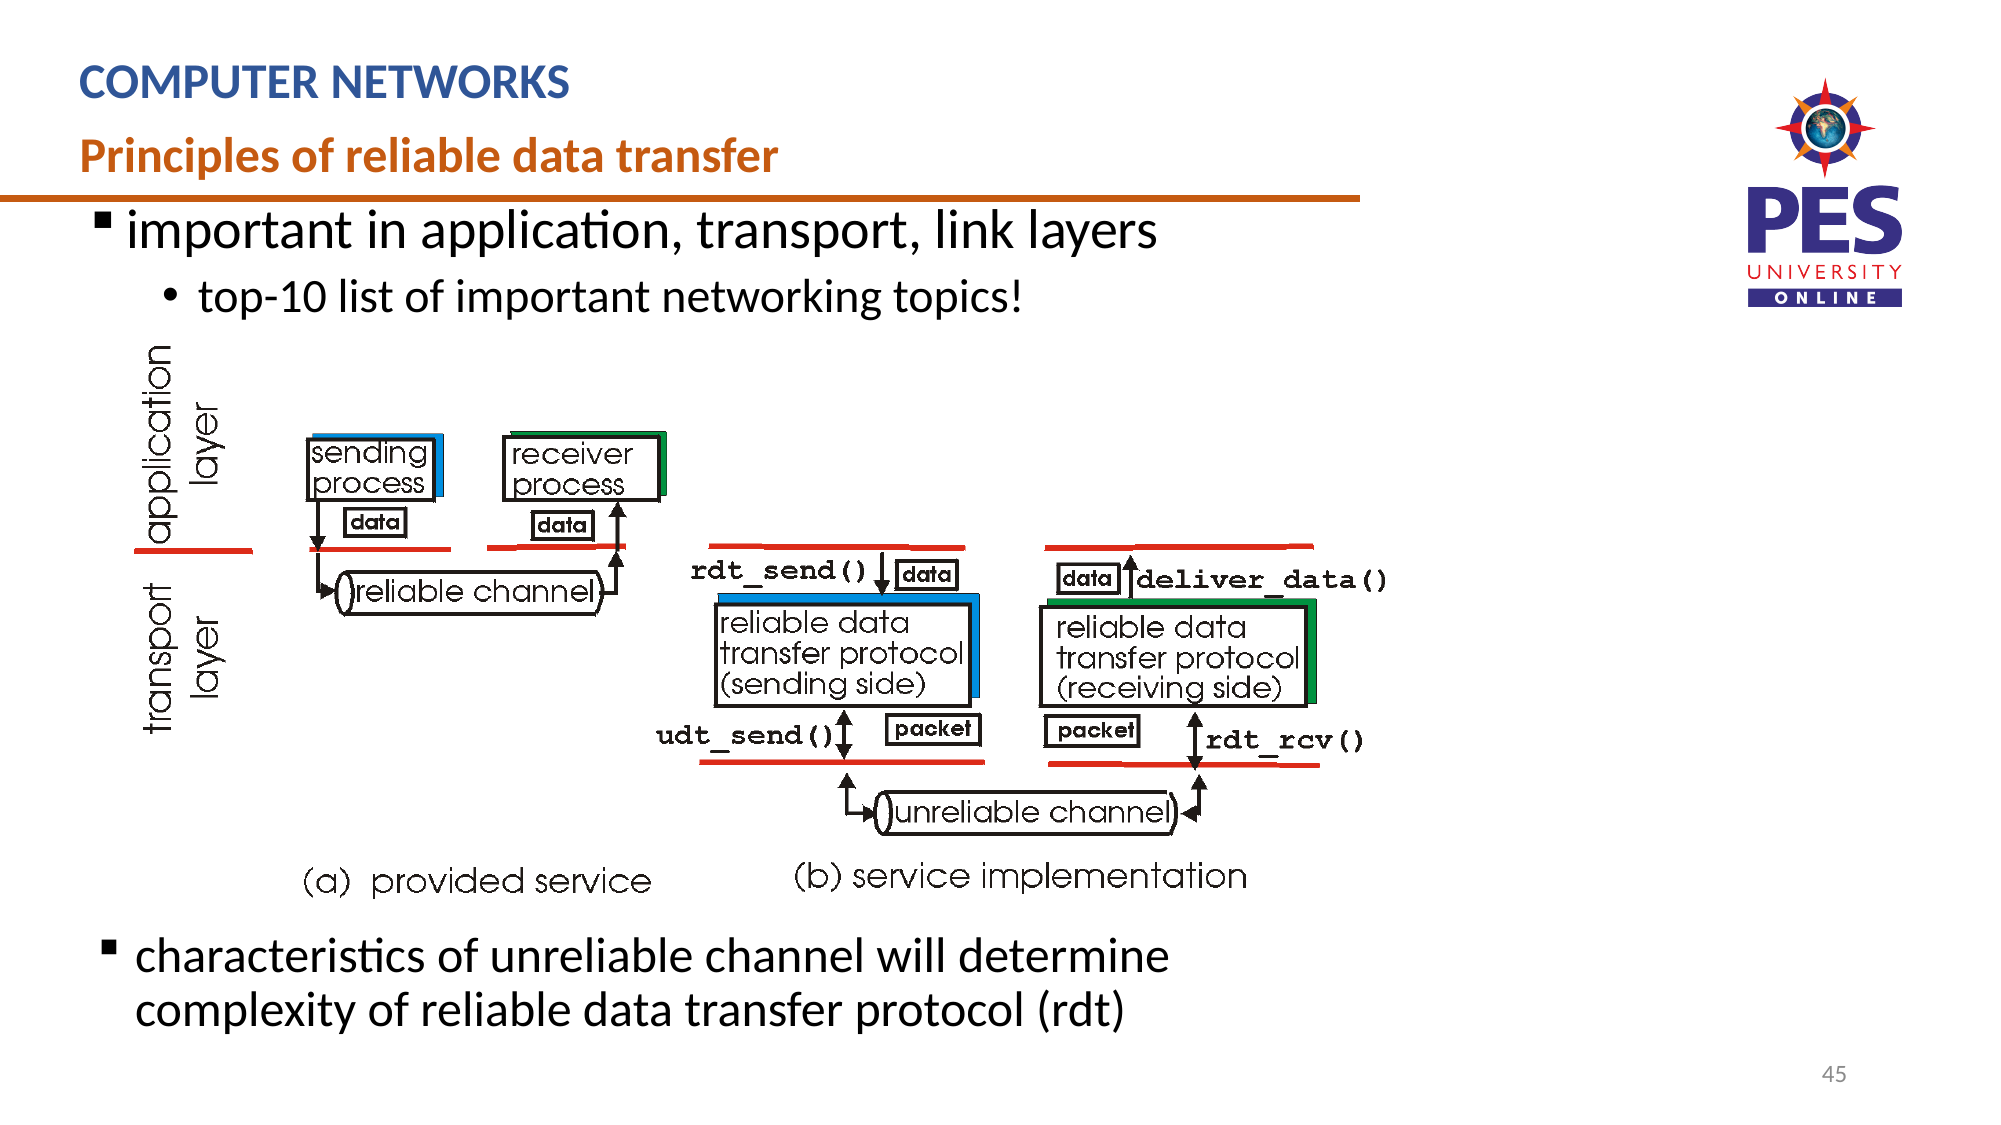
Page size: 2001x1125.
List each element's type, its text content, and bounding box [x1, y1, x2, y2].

picture [134, 346, 1385, 899]
picture [1748, 76, 1902, 307]
text_box COMPUTER NETWORKS [64, 41, 1295, 117]
text_box important in application, transport, link layers top-10 list of important networking topics! [75, 193, 1332, 198]
slide_number 45 [1412, 1042, 1863, 1103]
text_box Principles of reliable data transfer [64, 114, 1378, 190]
text_box important in application, transport, link layers top-10 list of important networking topics! [75, 199, 1332, 331]
text_box characteristics of unreliable channel will determine complexity of reliable data transfer protocol (rdt) [82, 921, 1360, 999]
